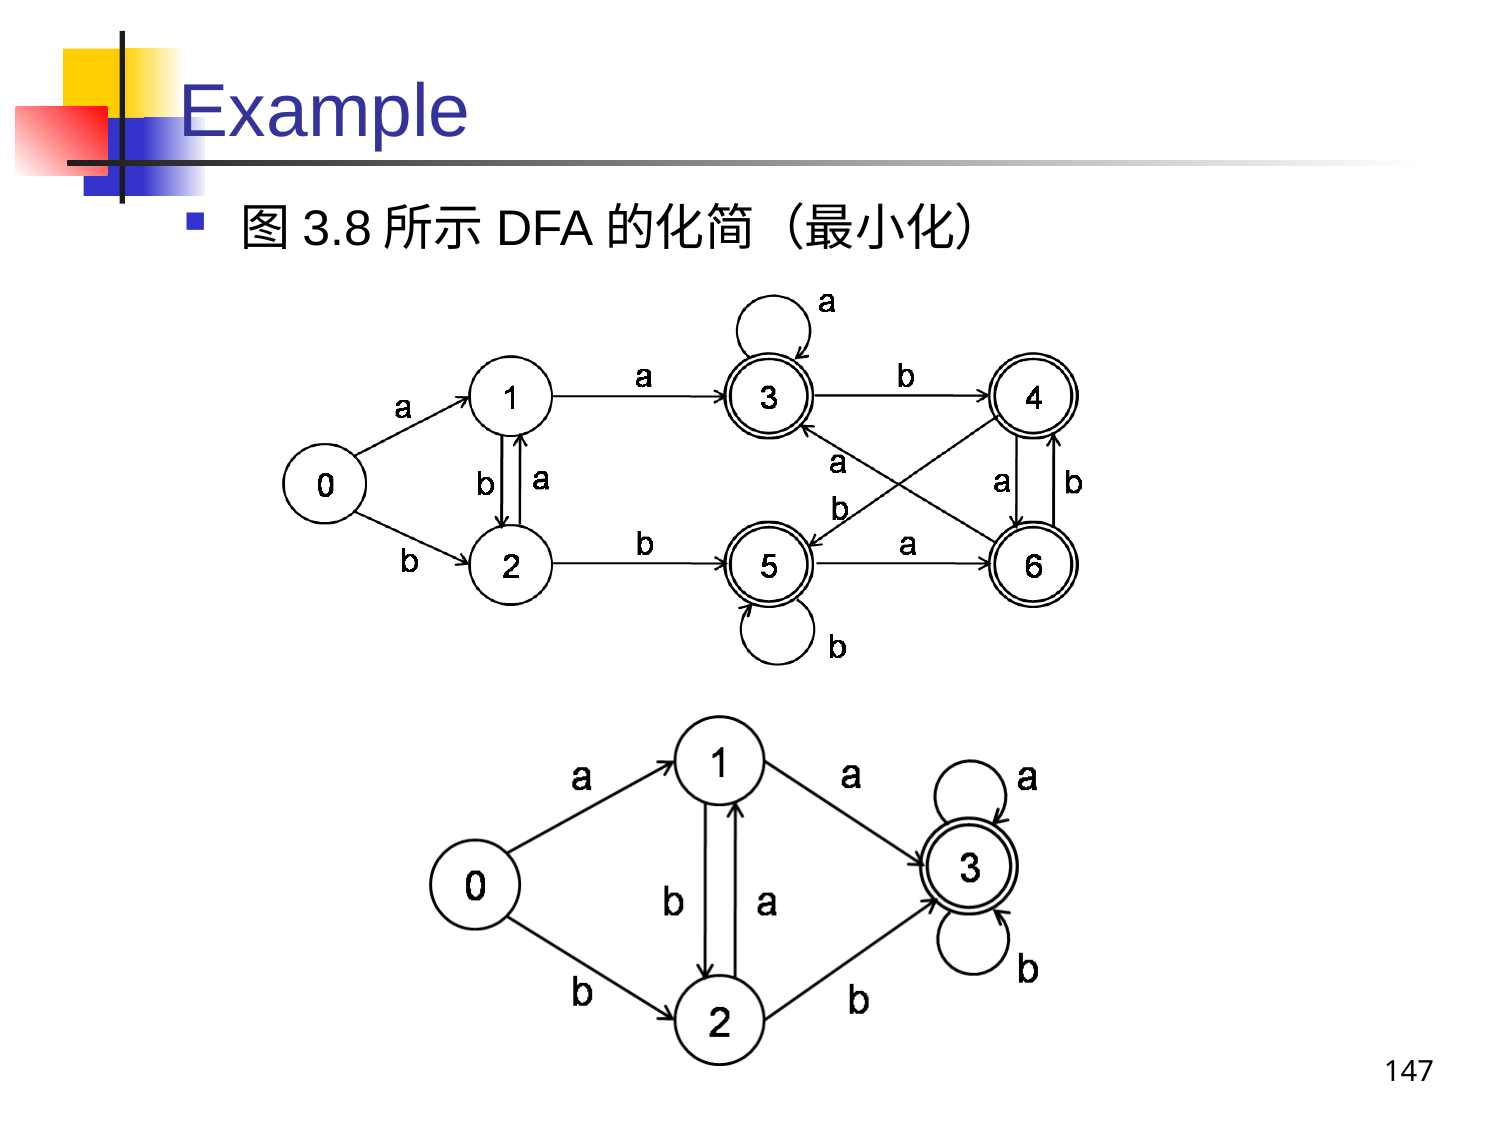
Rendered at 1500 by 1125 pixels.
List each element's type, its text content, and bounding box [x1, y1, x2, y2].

picture [280, 269, 1103, 669]
slide_number 147 [1136, 1023, 1450, 1100]
picture [428, 714, 1072, 1067]
title Example [163, 33, 1443, 160]
list 图3.8所示DFA的化简（最小化） [168, 187, 1445, 1012]
